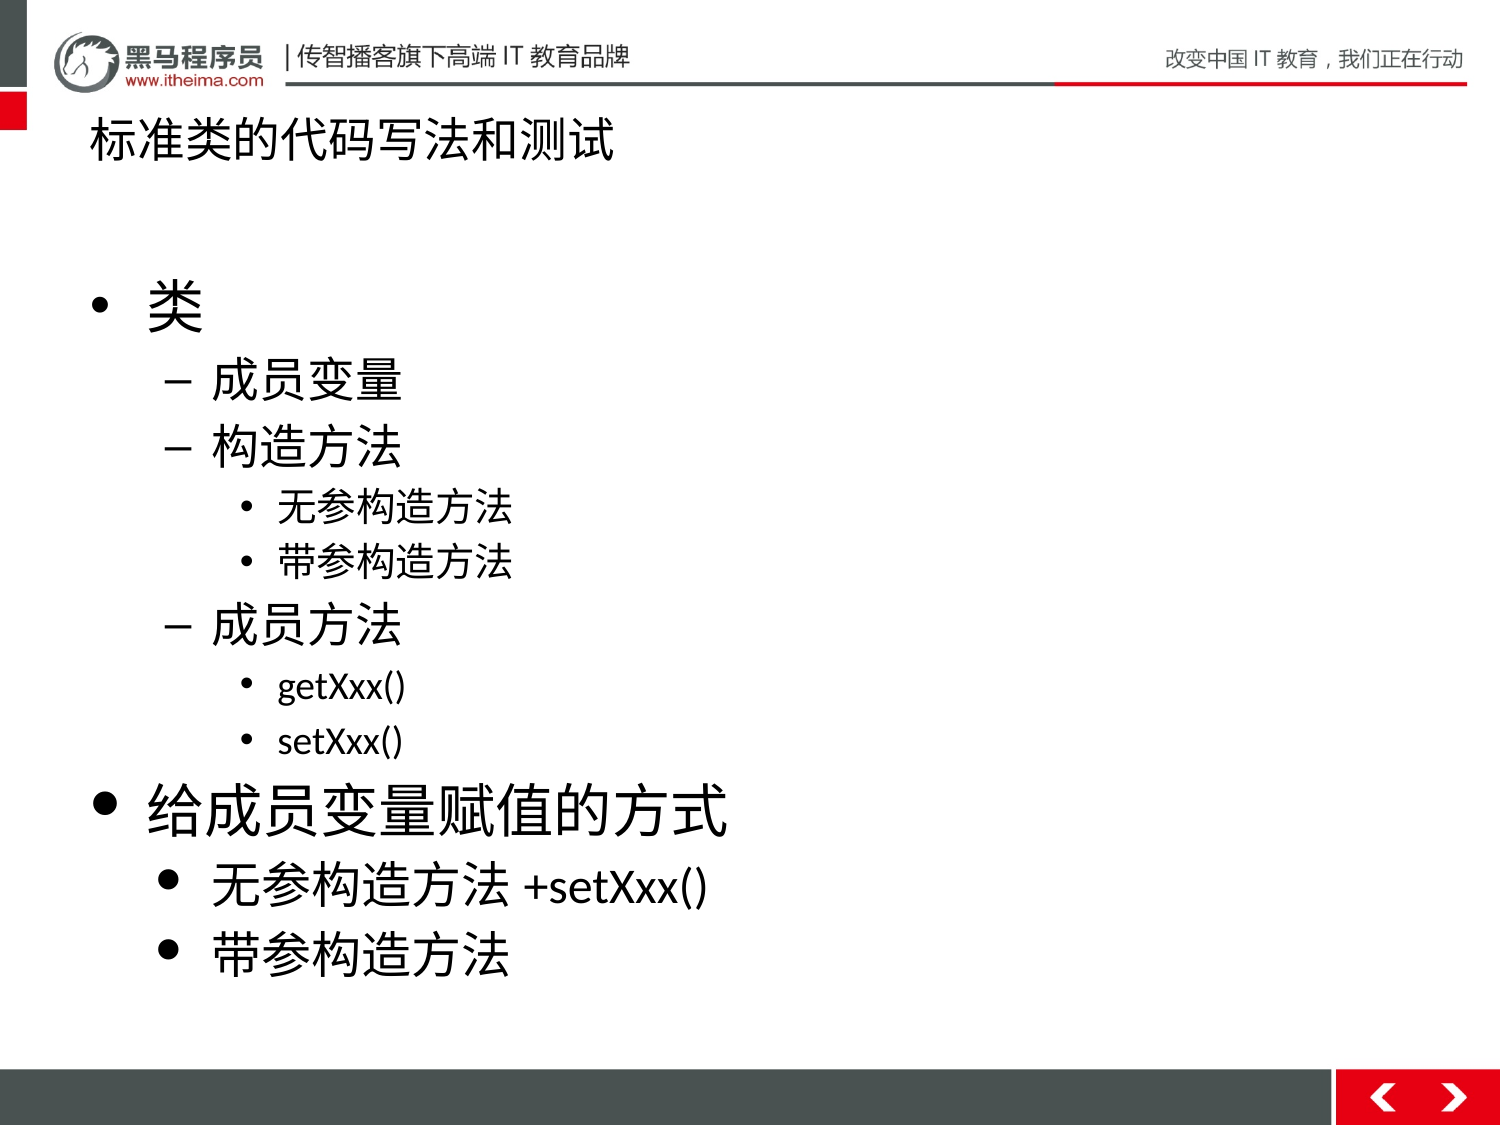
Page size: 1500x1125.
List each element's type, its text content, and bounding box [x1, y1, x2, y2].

picture [0, 0, 1500, 1125]
title 标准类的代码写法和测试 [75, 45, 1425, 233]
list 类 成员变量 构造方法 无参构造方法 带参构造方法 成员方法 getXxx() setXxx() 给成员变量赋值的方式 无参构造方法+setXxx() 带参构造方法 [75, 262, 1425, 1005]
